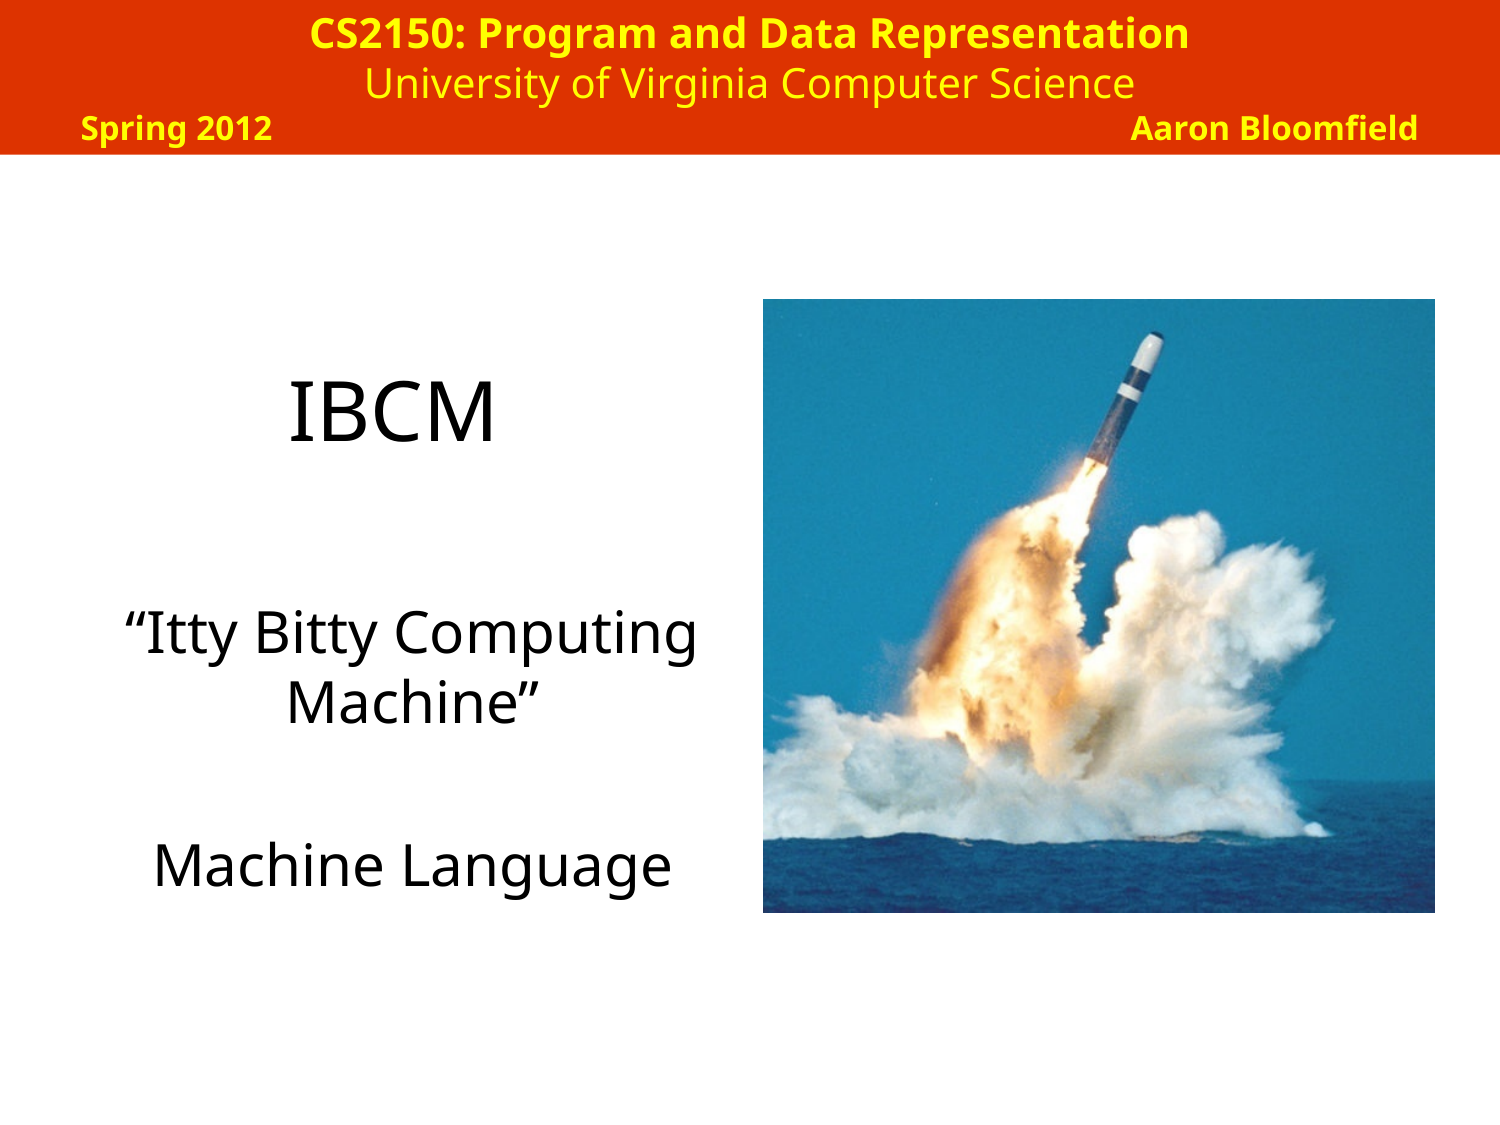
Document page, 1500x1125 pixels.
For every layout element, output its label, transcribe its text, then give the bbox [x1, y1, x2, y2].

picture [762, 299, 1435, 913]
text_box CS2150: Program and Data Representation University of Virginia Computer Science Spring 2012 Aaron Bloomfield [0, 0, 1500, 155]
title IBCM [112, 287, 676, 529]
subtitle “Itty Bitty Computing Machine” Machine Language [49, 587, 776, 1051]
